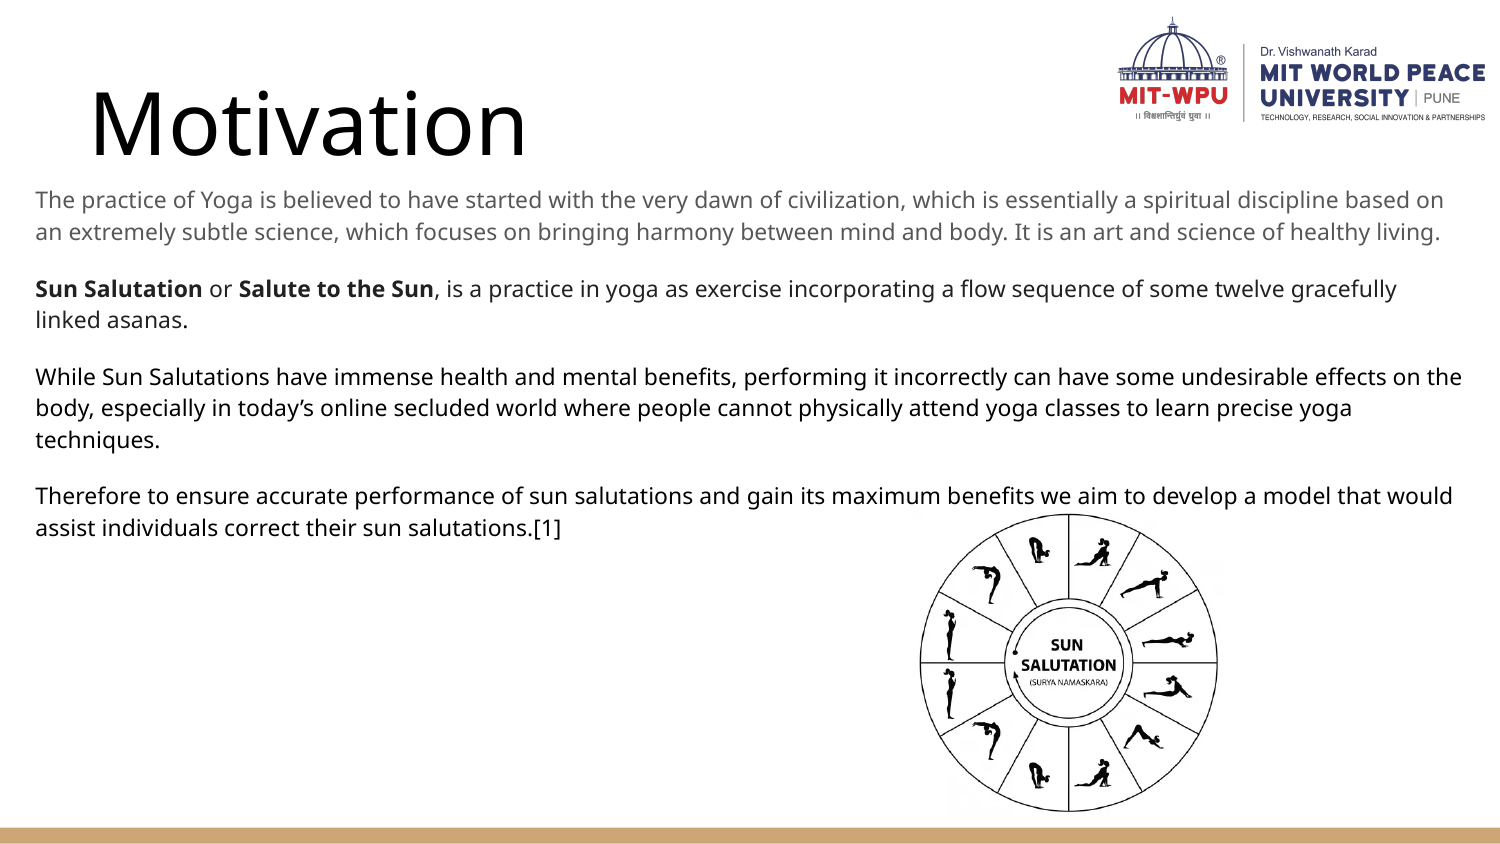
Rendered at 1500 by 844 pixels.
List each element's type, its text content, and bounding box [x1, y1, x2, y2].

list The practice of Yoga is believed to have started with the very dawn of civilization, which is essentially a spiritual discipline based on an extremely subtle science, which focuses on bringing harmony between mind and body. It is an art and science of healthy living. Sun Salutation or Salute to the Sun, is a practice in yoga as exercise incorporating a flow sequence of some twelve gracefully linked asanas. While Sun Salutations have immense health and mental benefits, performing it incorrectly can have some undesirable effects on the body, especially in today’s online secluded world where people cannot physically attend yoga classes to learn precise yoga techniques. Therefore to ensure accurate performance of sun salutations and gain its maximum benefits we aim to develop a model that would assist individuals correct their sun salutations.[1] [20, 166, 1485, 818]
picture [1117, 15, 1485, 123]
title Motivation [51, 51, 1449, 166]
picture [913, 506, 1225, 818]
